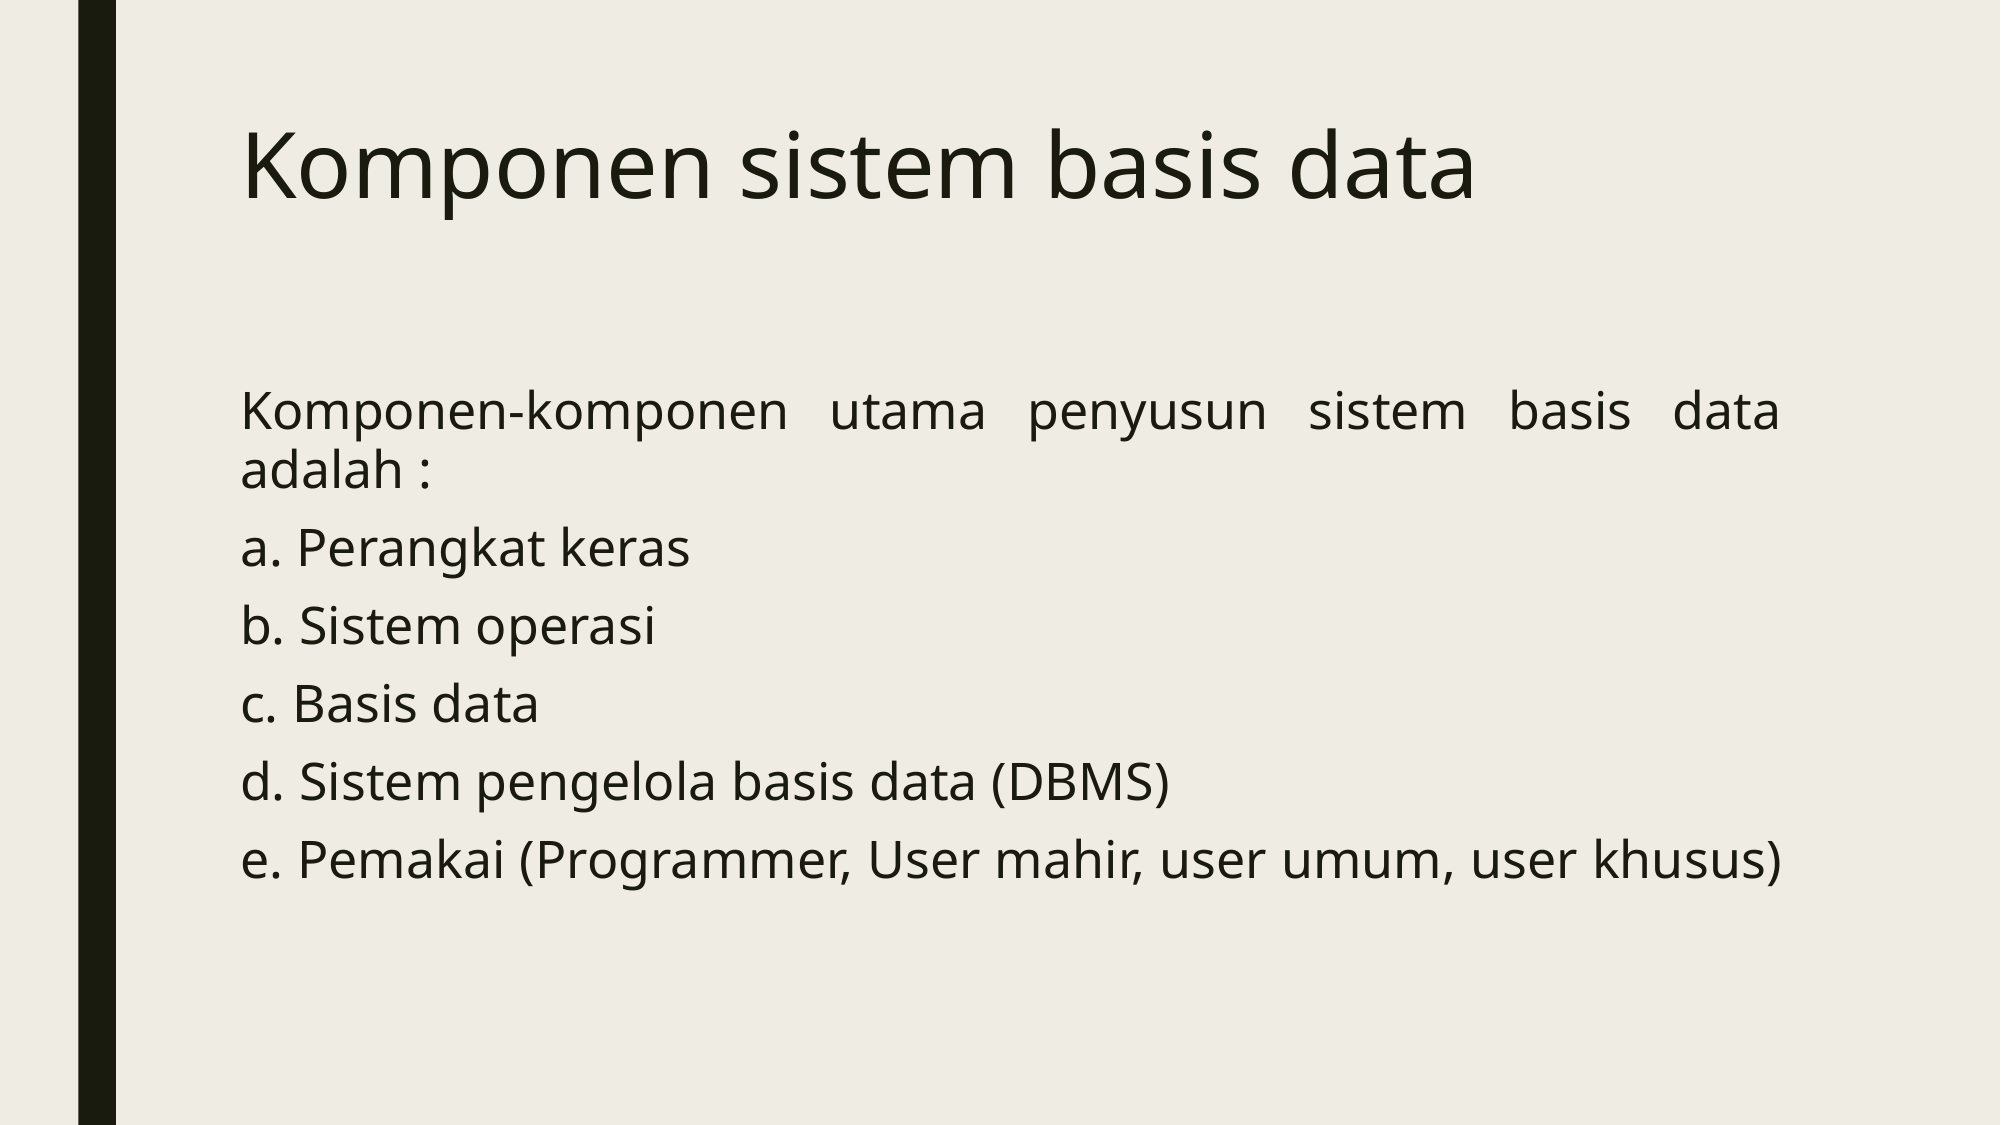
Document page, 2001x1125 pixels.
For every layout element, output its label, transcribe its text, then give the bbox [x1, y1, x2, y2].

list Komponen-komponen utama penyusun sistem basis data adalah : a. Perangkat keras b. Sistem operasi c. Basis data d. Sistem pengelola basis data (DBMS) e. Pemakai (Programmer, User mahir, user umum, user khusus) [225, 375, 1800, 963]
title Komponen sistem basis data [225, 112, 1800, 357]
